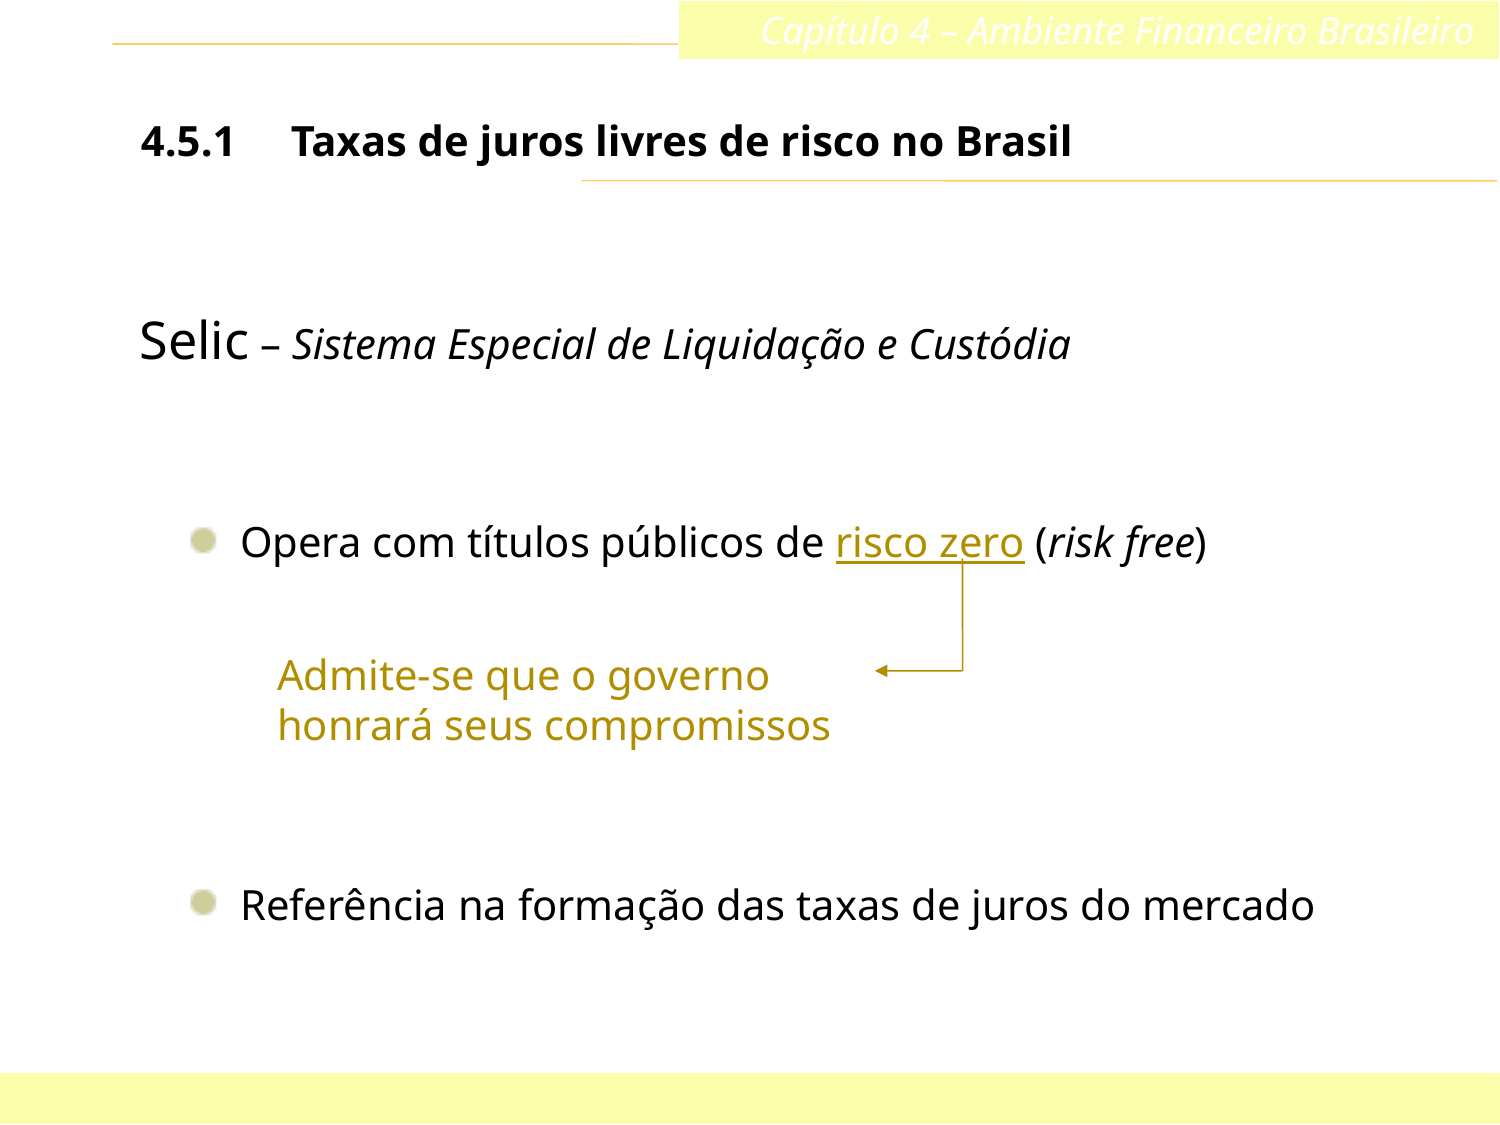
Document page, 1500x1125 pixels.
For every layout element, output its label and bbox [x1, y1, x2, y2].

text_box [874, 558, 963, 672]
text_box [0, 0, 1500, 1125]
